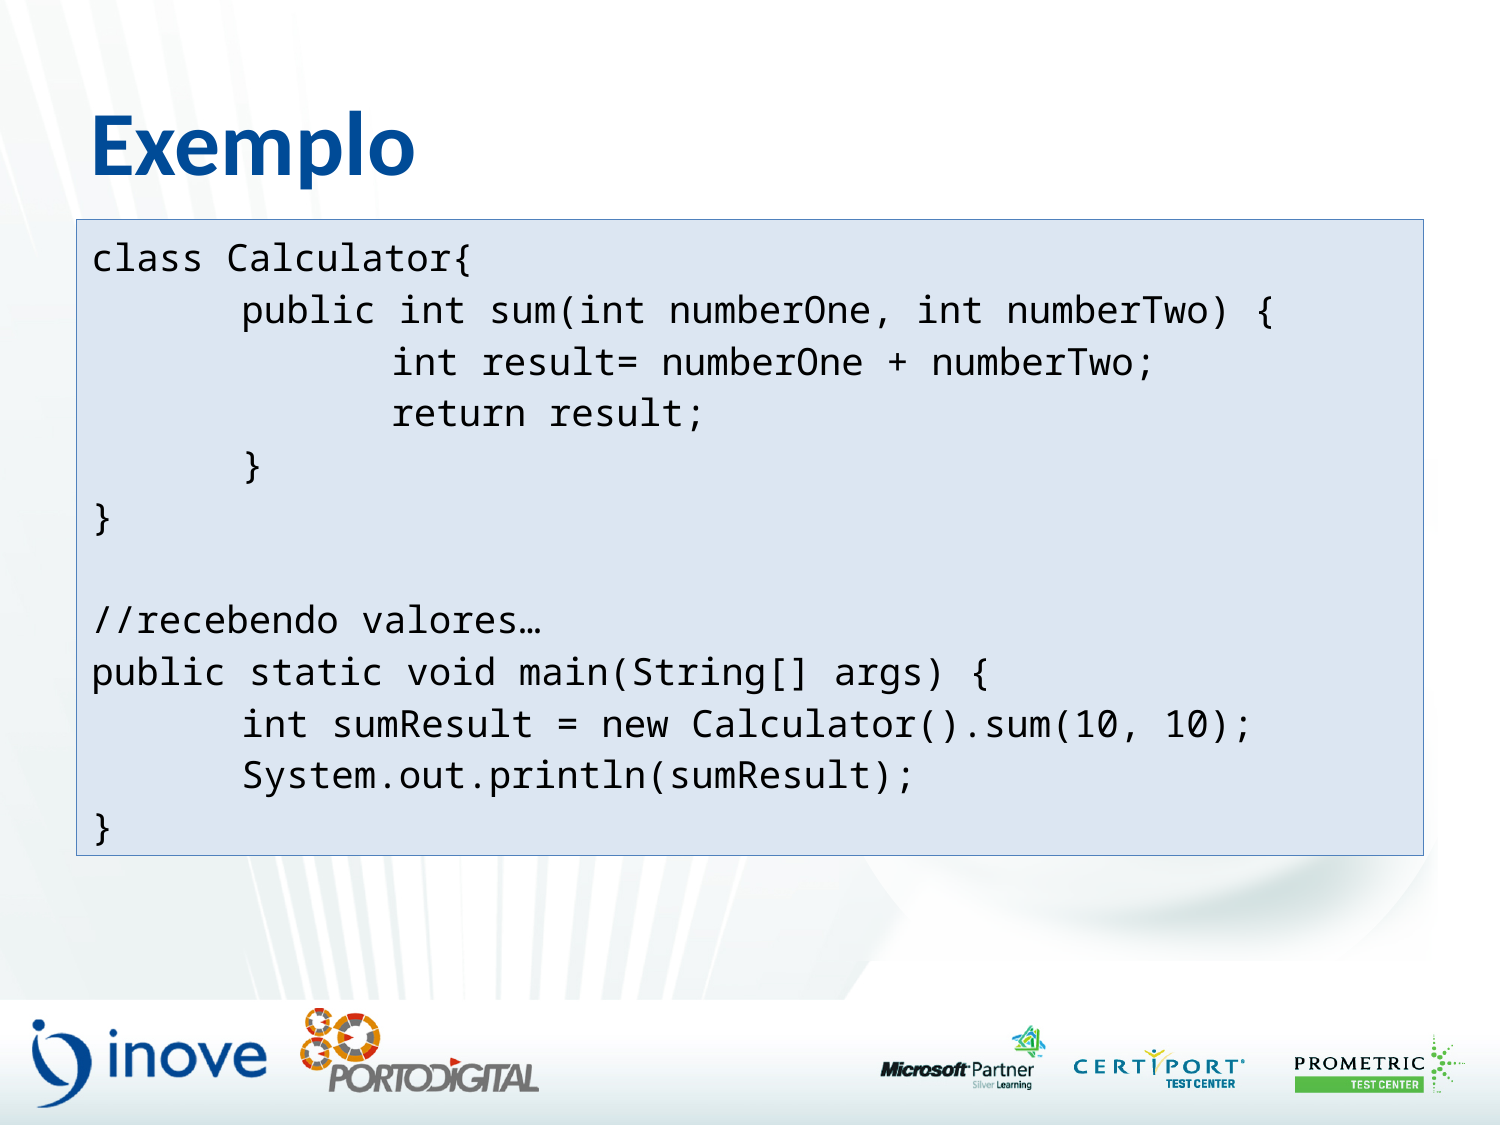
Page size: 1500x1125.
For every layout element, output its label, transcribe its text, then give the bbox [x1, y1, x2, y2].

title Exemplo [75, 45, 1425, 233]
picture [0, 0, 1500, 1125]
text_box class Calculator{ public int sum(int numberOne, int numberTwo) { int result= numberOne + numberTwo; return result; } } //recebendo valores… public static void main(String[] args) { int sumResult = new Calculator().sum(10, 10); System.out.println(sumResult); } [76, 219, 1424, 856]
